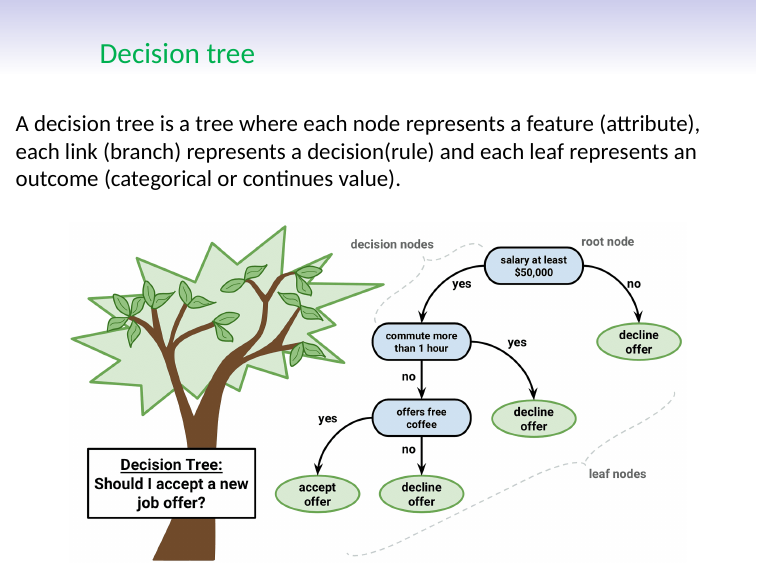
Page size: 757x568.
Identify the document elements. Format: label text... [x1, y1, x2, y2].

picture [0, 0, 756, 74]
list A decision tree is a tree where each node represents a feature (attribute), each link (branch) represents a decision(rule) and each leaf represents an outcome (categorical or continues value). [15, 108, 722, 193]
title Decision tree [99, 34, 657, 70]
picture [69, 222, 687, 564]
